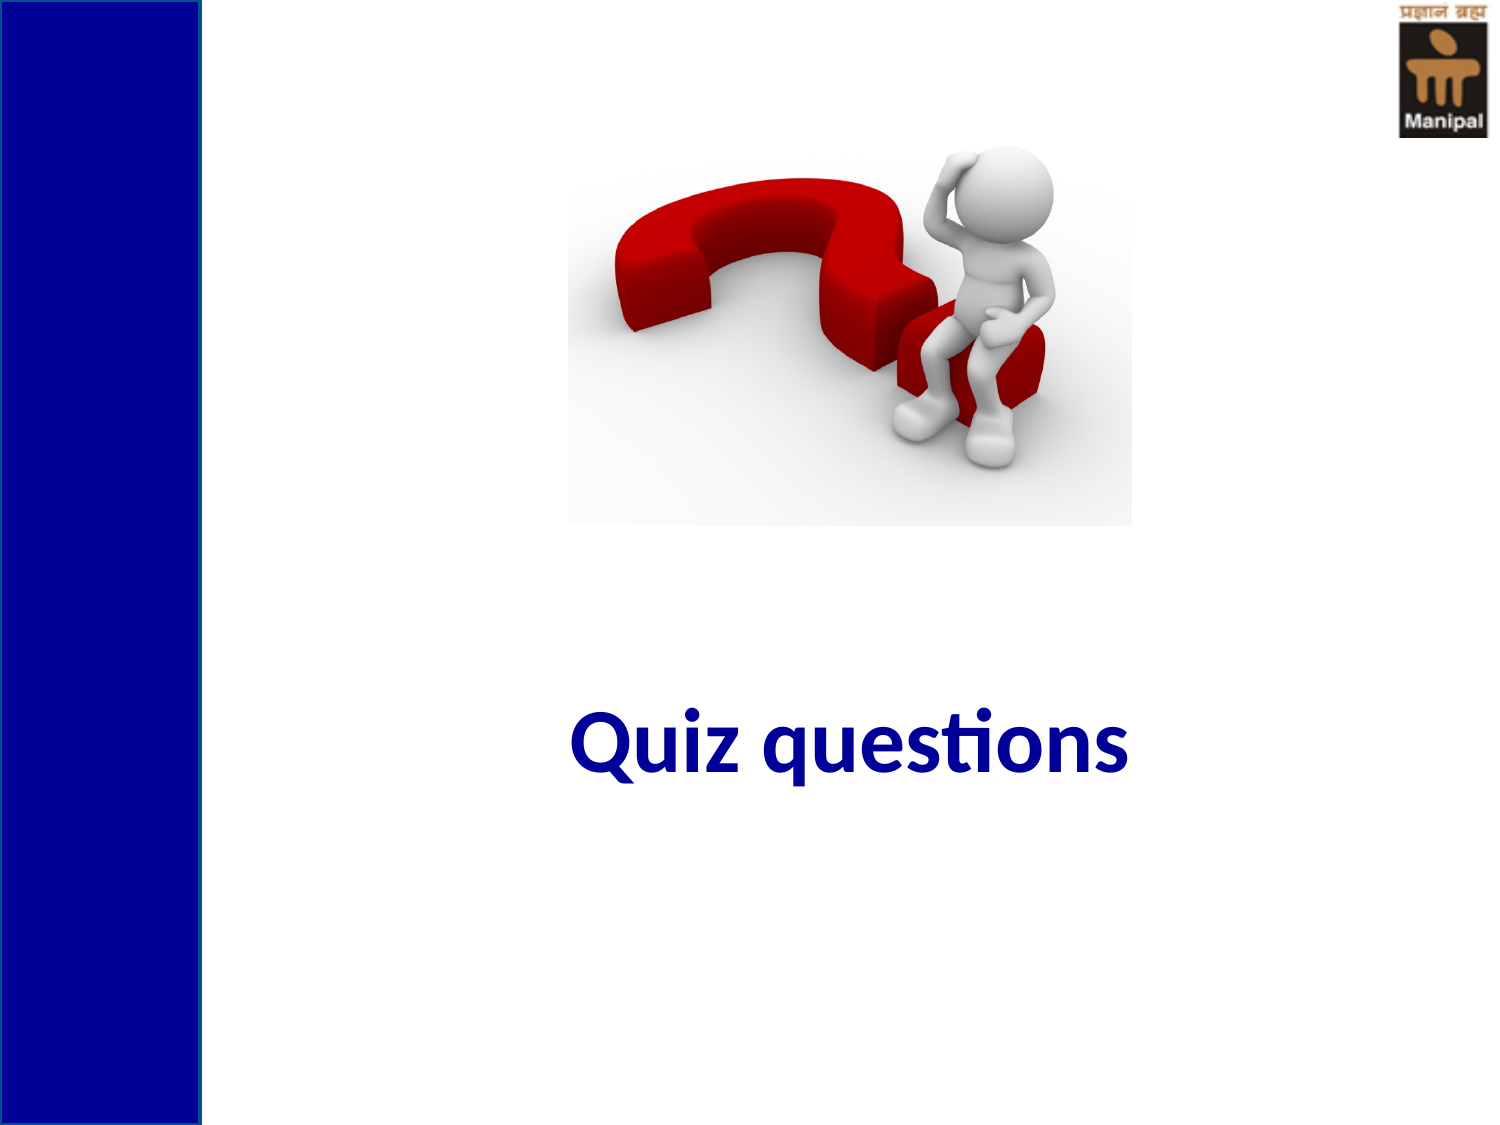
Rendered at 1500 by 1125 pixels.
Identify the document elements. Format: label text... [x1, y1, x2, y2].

picture [1398, 0, 1494, 138]
picture [568, 99, 1132, 526]
text_box Quiz questions [200, 574, 1500, 897]
